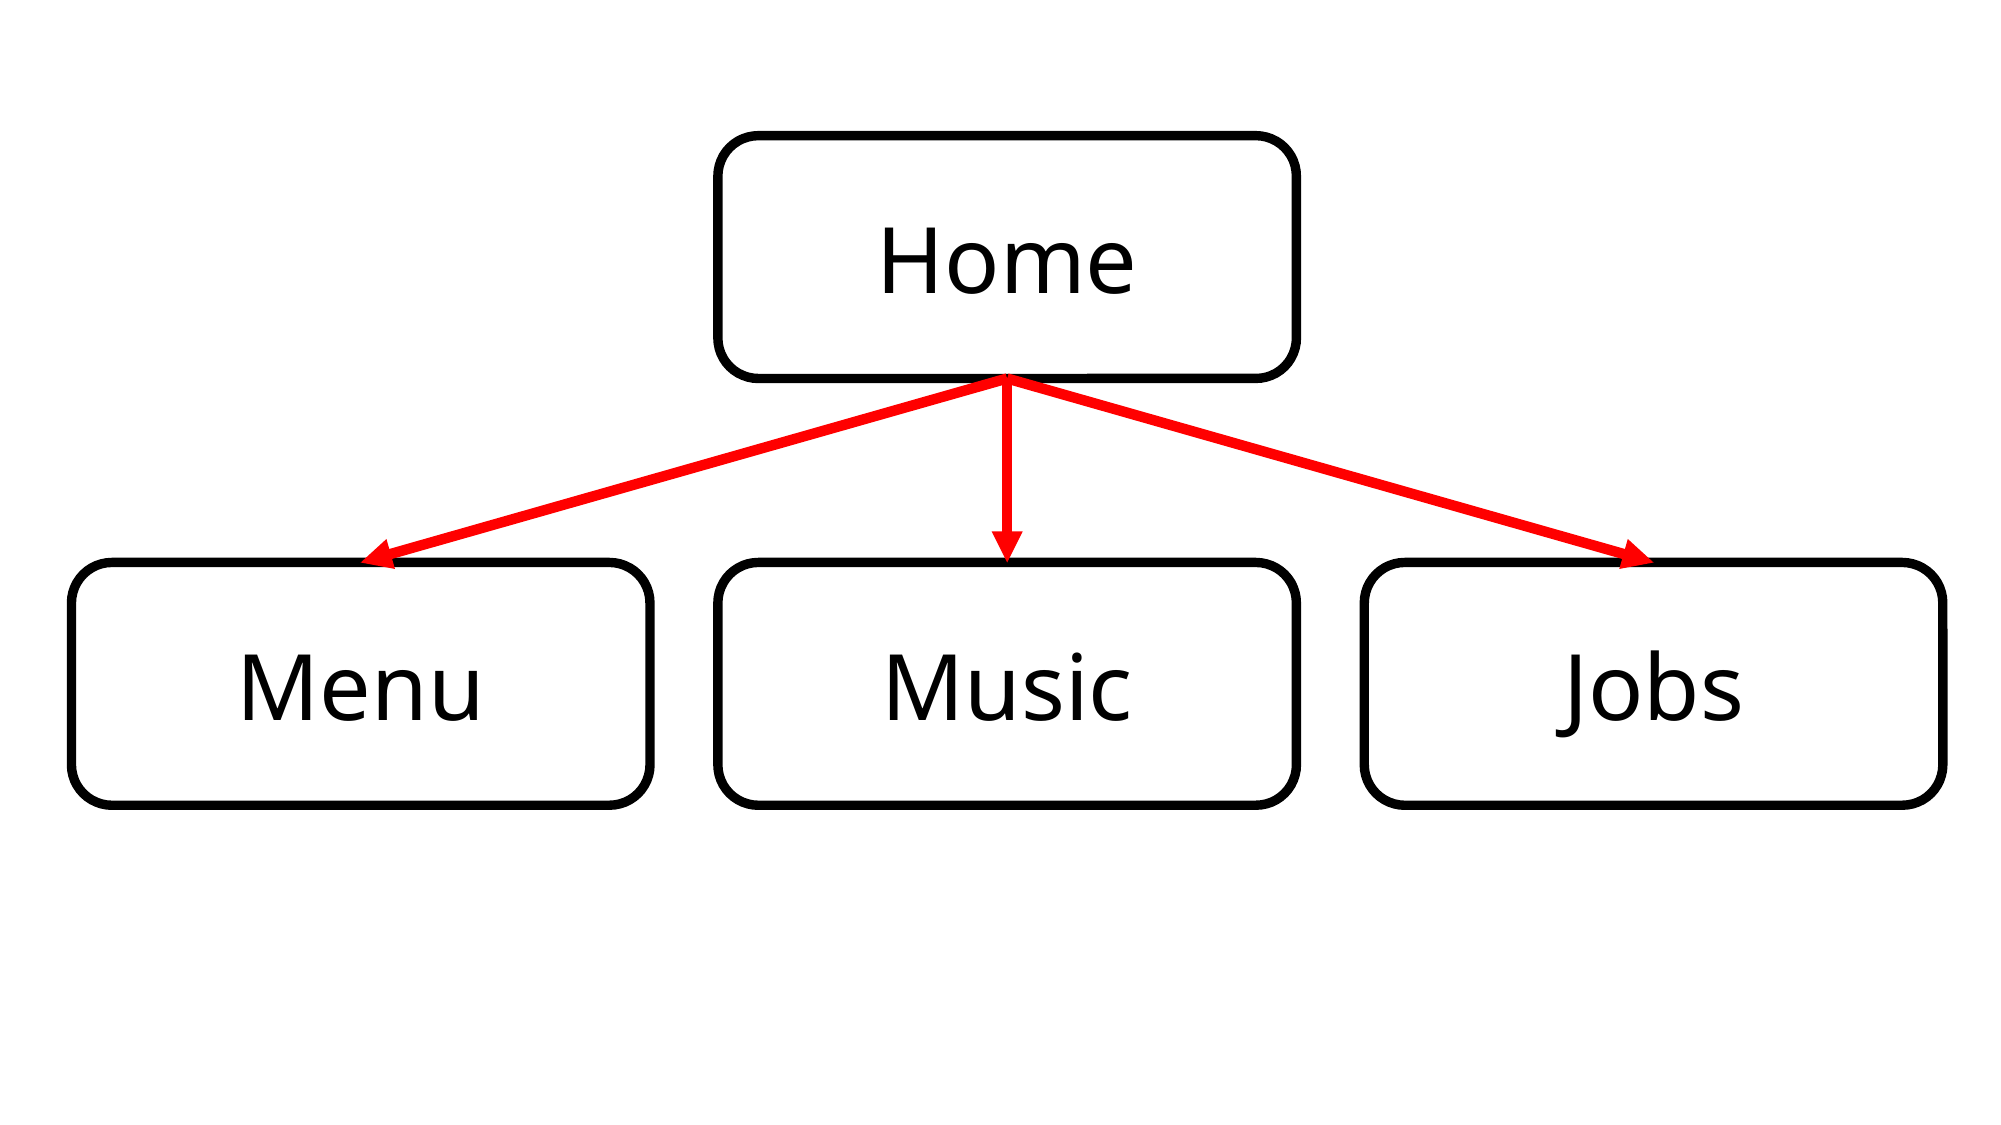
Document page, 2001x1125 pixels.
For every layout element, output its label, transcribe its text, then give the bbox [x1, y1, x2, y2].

text_box Jobs [1362, 560, 1945, 807]
text_box Home [716, 134, 1299, 378]
text_box Music [716, 563, 1299, 807]
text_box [1008, 378, 1654, 563]
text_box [360, 378, 1006, 563]
text_box Menu [69, 560, 652, 807]
